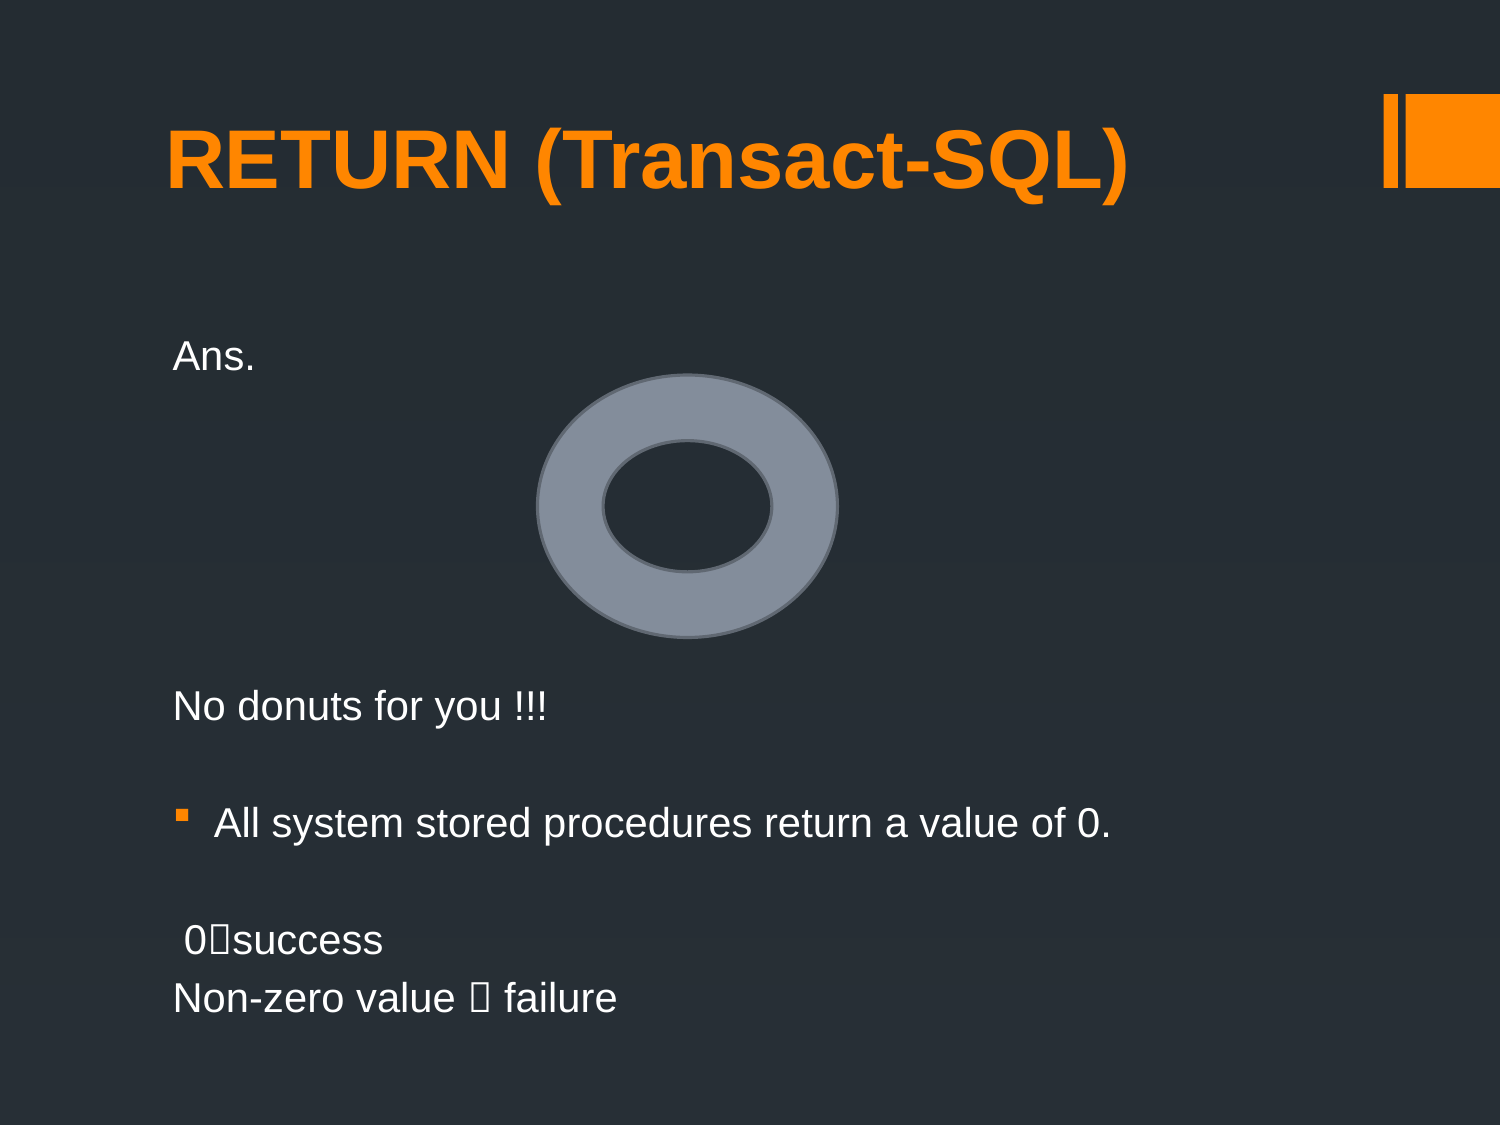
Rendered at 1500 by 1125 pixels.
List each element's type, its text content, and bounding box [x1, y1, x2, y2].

text_box [535, 373, 840, 640]
list Ans. No donuts for you !!! All system stored procedures return a value of 0. 0success Non-zero value  failure [150, 262, 1350, 1035]
title RETURN (Transact-SQL) [150, 62, 1350, 213]
